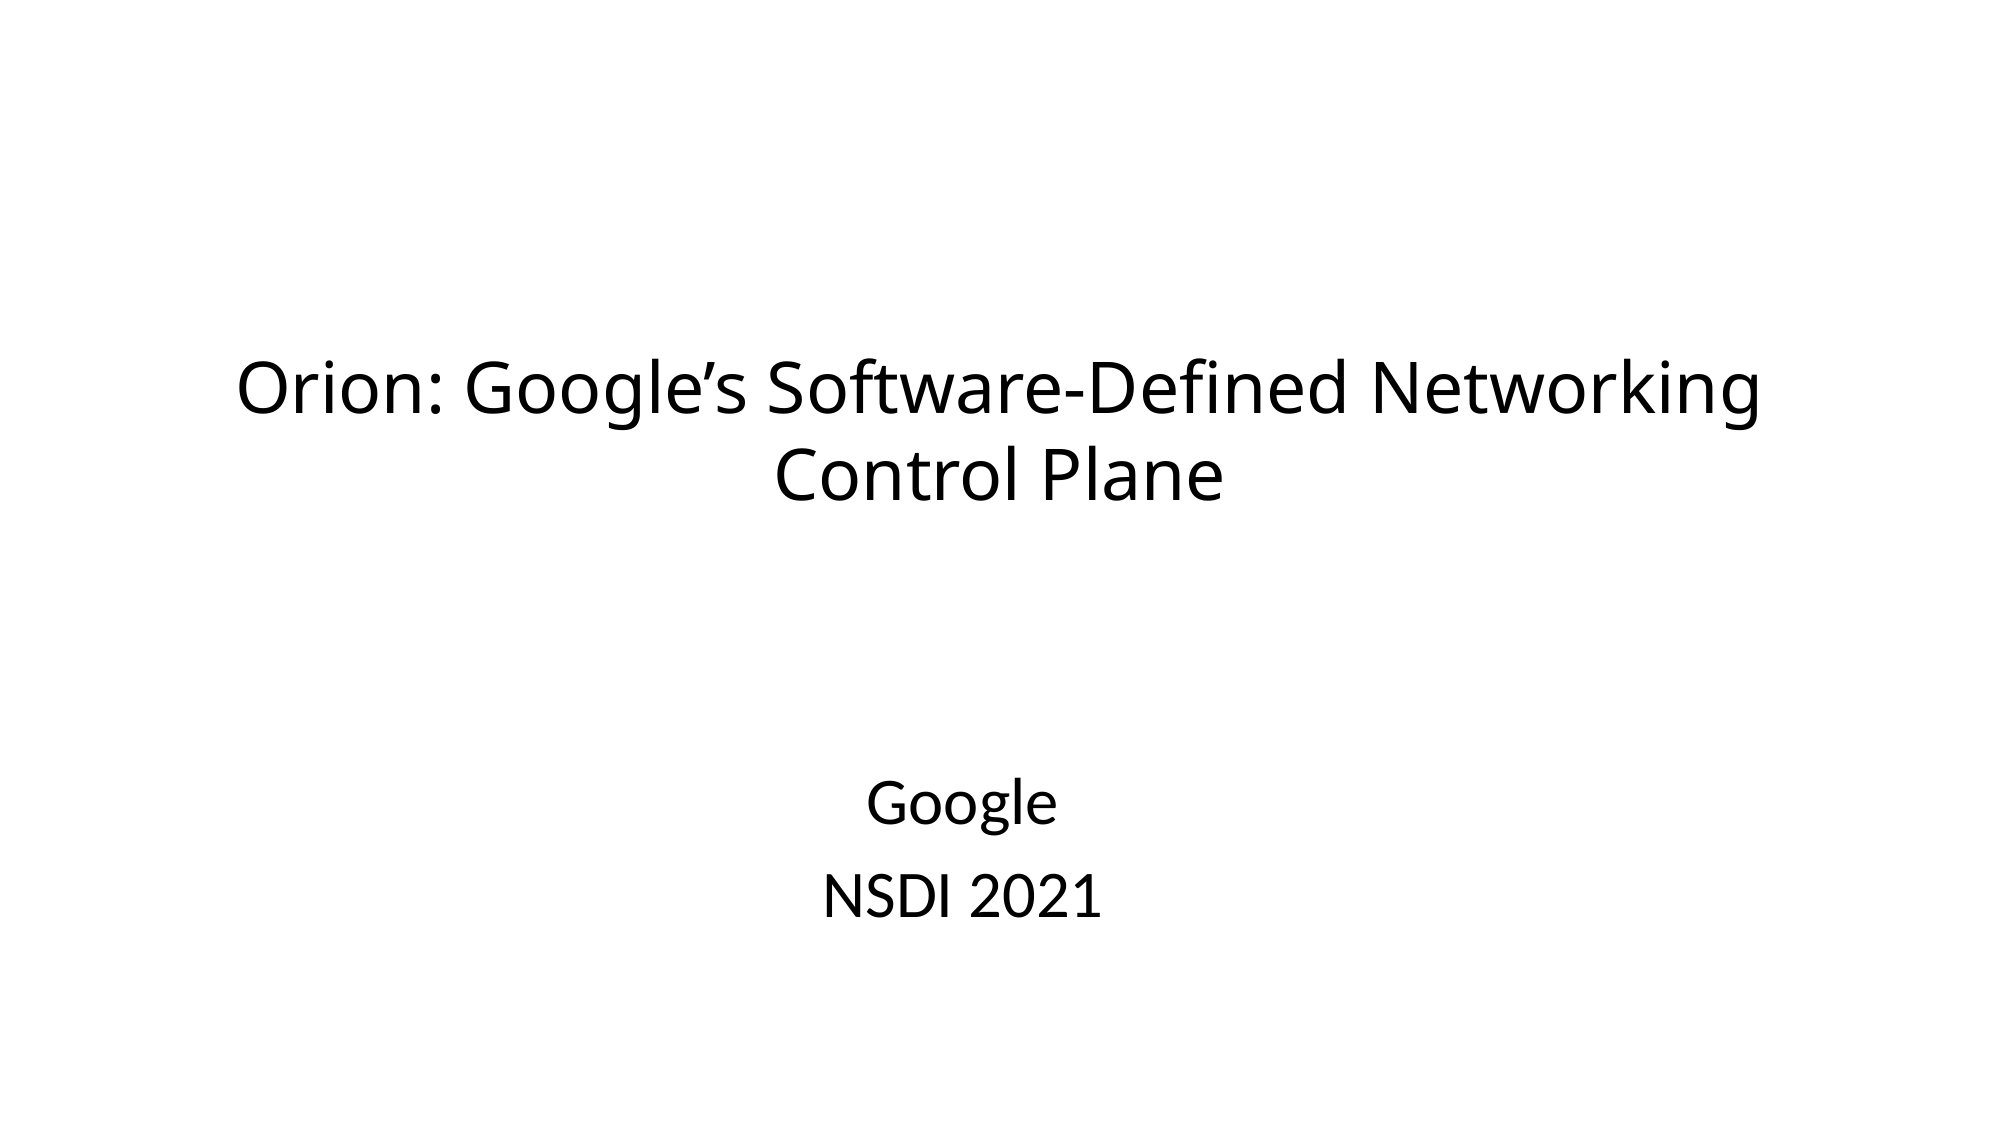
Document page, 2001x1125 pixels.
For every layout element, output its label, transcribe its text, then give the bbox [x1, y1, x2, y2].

title Orion: Google’s Software-Defined Networking Control Plane [99, 334, 1900, 523]
list Google NSDI 2021 [757, 750, 1169, 966]
